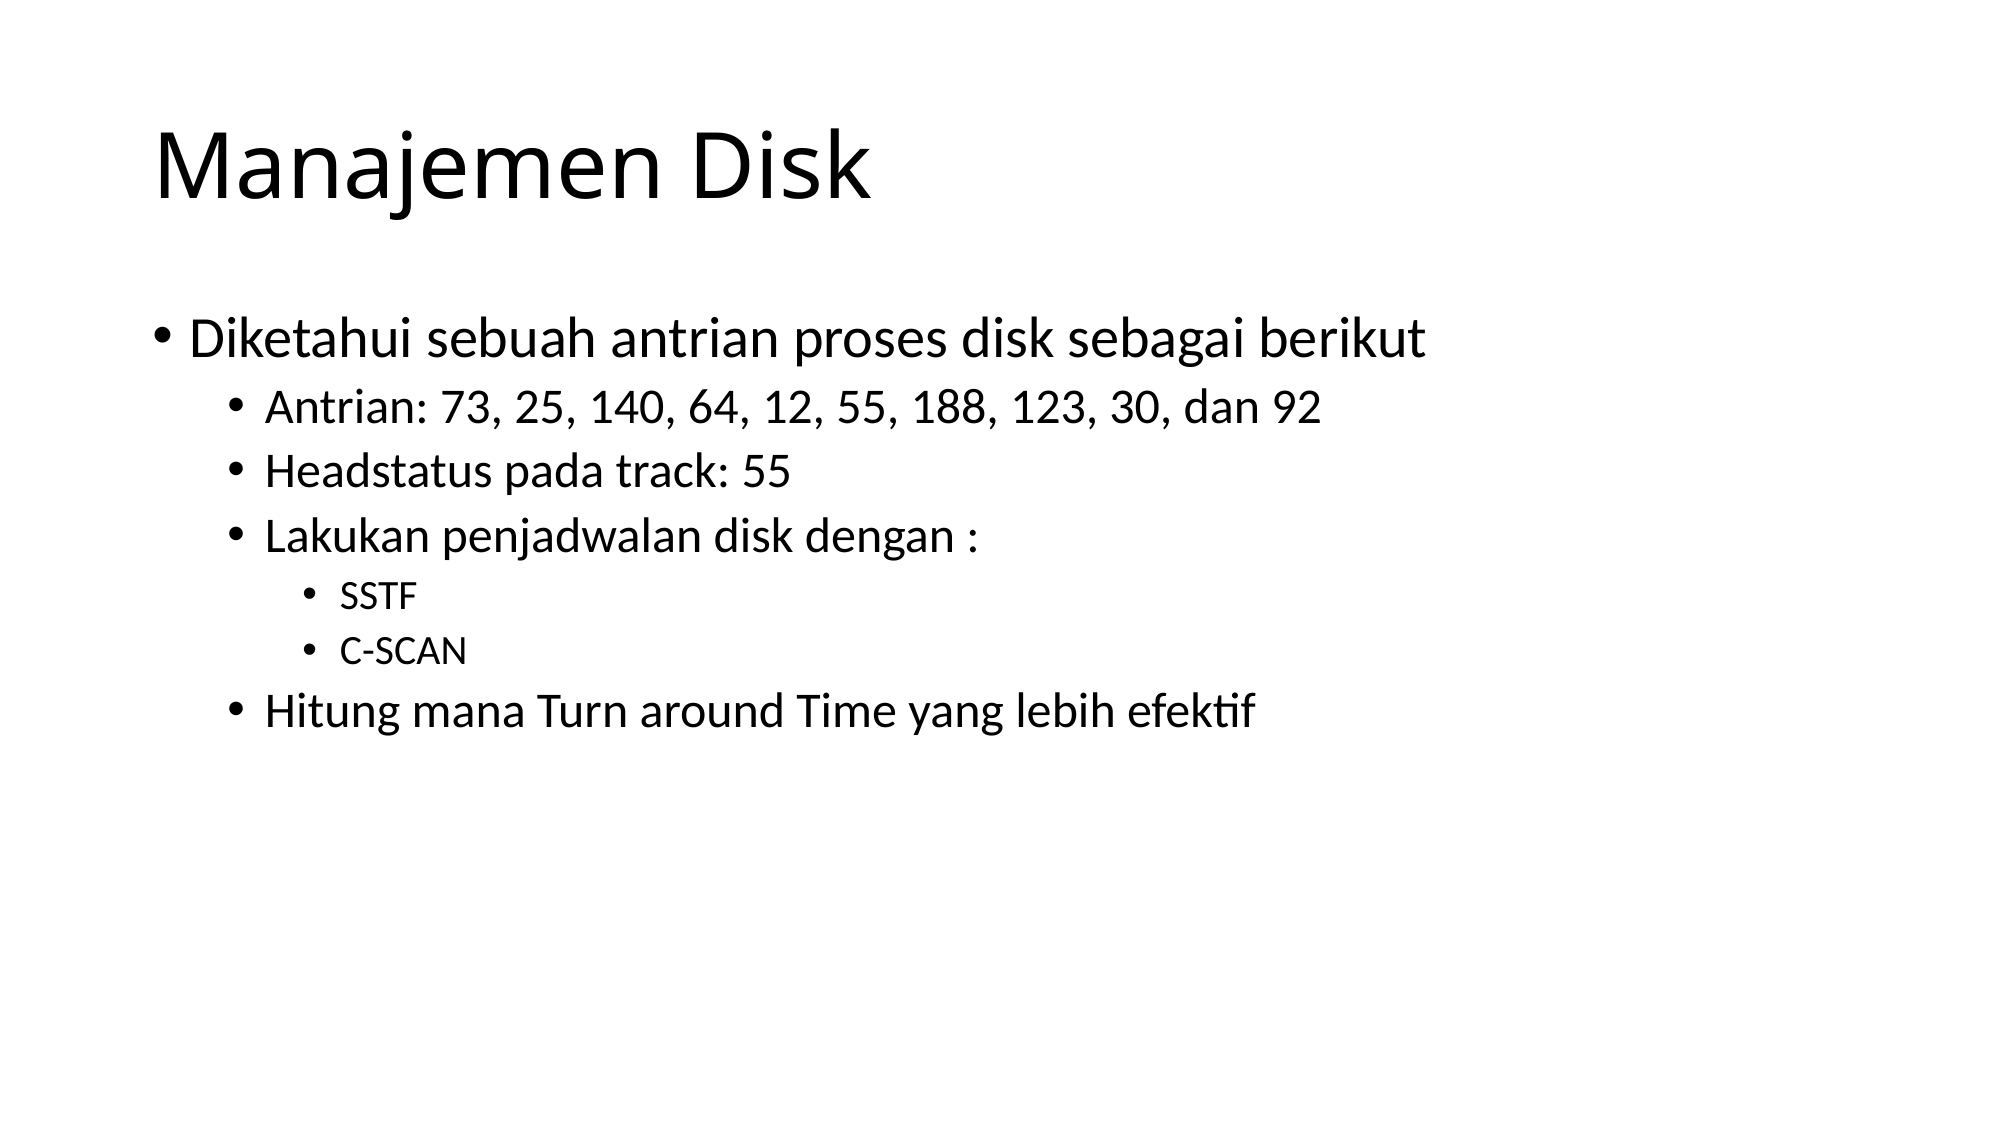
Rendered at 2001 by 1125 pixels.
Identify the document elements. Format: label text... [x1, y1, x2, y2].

list Diketahui sebuah antrian proses disk sebagai berikut Antrian: 73, 25, 140, 64, 12, 55, 188, 123, 30, dan 92 Headstatus pada track: 55 Lakukan penjadwalan disk dengan : SSTF C-SCAN Hitung mana Turn around Time yang lebih efektif [137, 299, 1863, 1014]
title Manajemen Disk [137, 59, 1863, 278]
